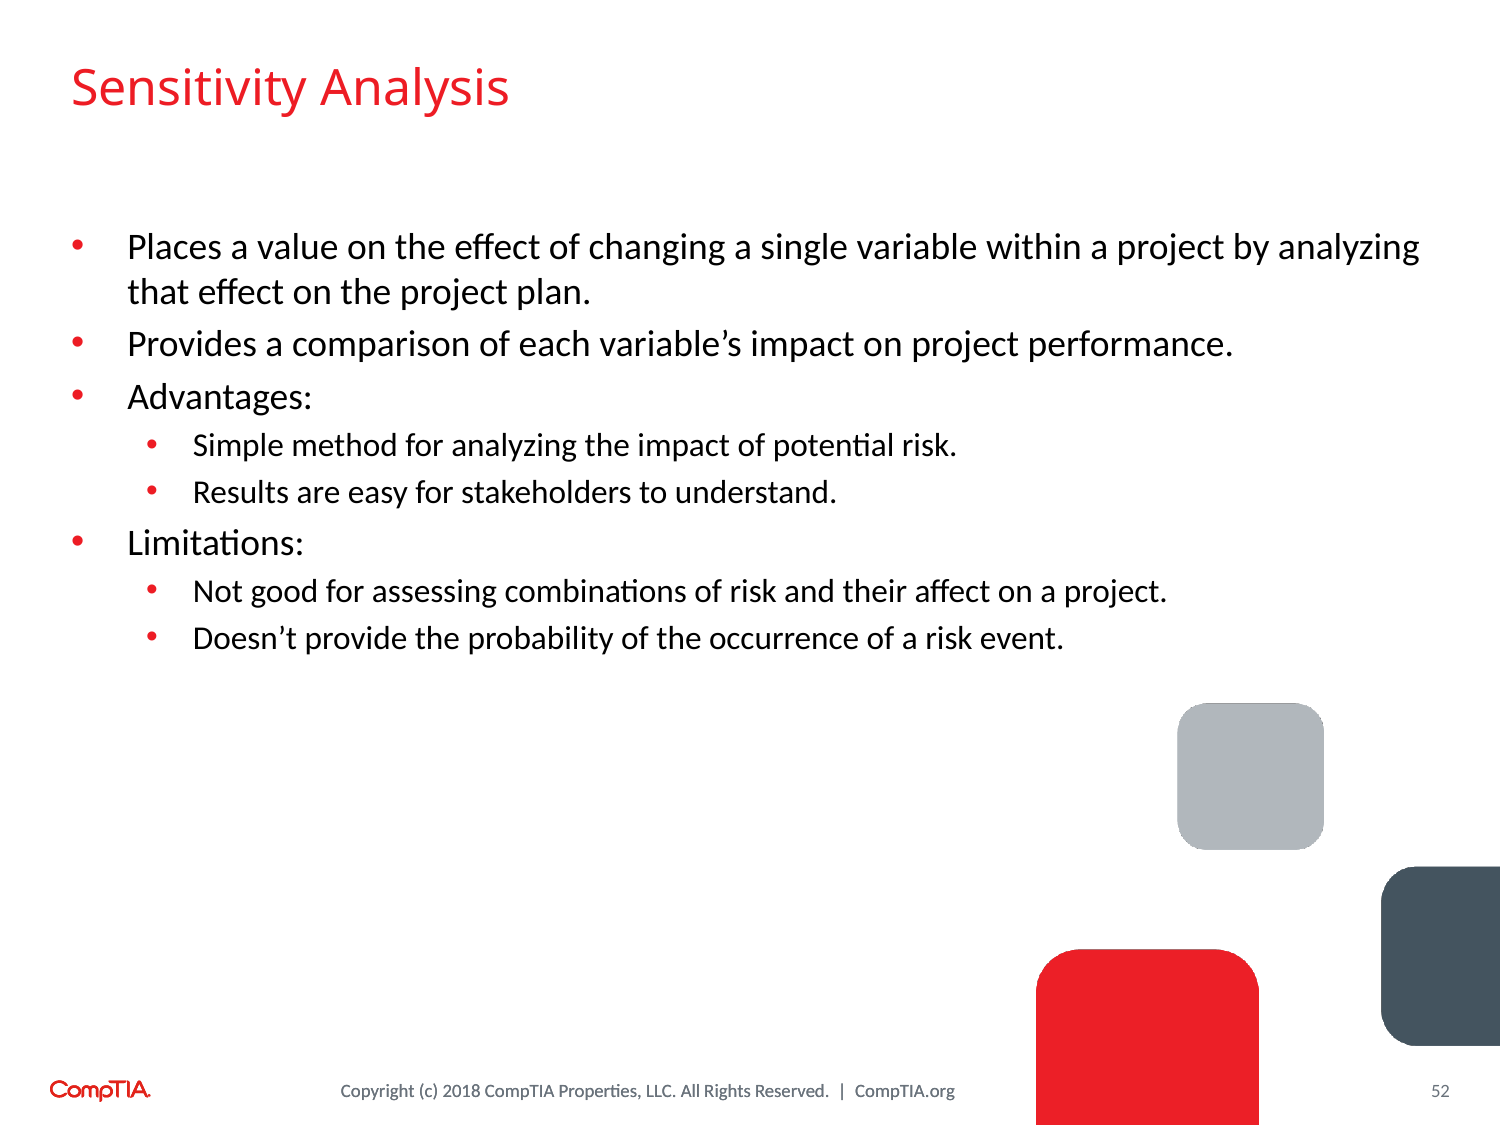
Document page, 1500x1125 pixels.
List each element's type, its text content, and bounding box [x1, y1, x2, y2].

list Places a value on the effect of changing a single variable within a project by analyzing that effect on the project plan. Provides a comparison of each variable’s impact on project performance. Advantages: Simple method for analyzing the impact of potential risk. Results are easy for stakeholders to understand. Limitations: Not good for assessing combinations of risk and their affect on a project. Doesn’t provide the probability of the occurrence of a risk event. [56, 214, 1444, 1000]
picture [1028, 696, 1500, 1125]
slide_number 52 [1407, 1067, 1450, 1113]
title Sensitivity Analysis [56, 16, 1444, 155]
